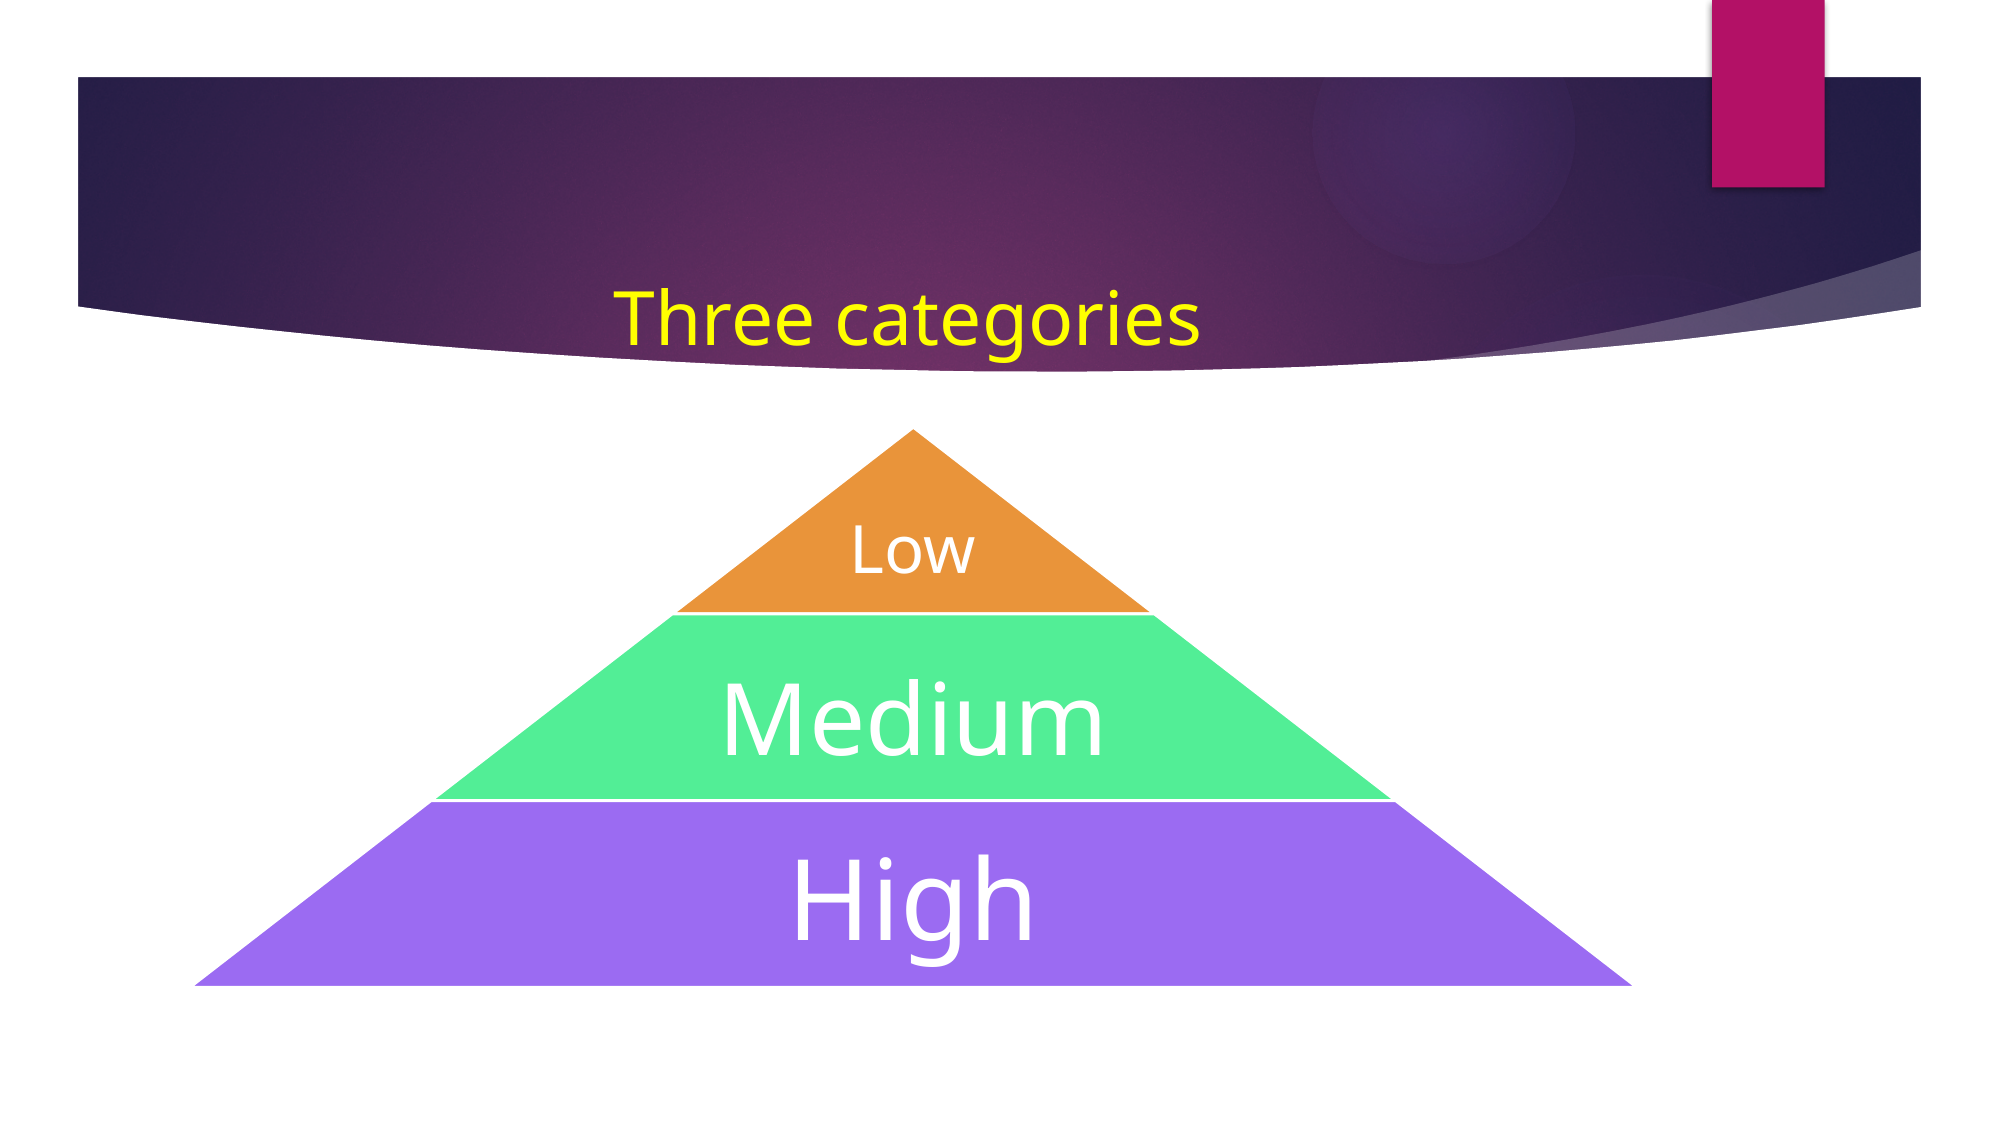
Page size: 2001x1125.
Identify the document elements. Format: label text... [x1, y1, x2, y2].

title Three categories [189, 244, 1627, 387]
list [189, 426, 1638, 988]
